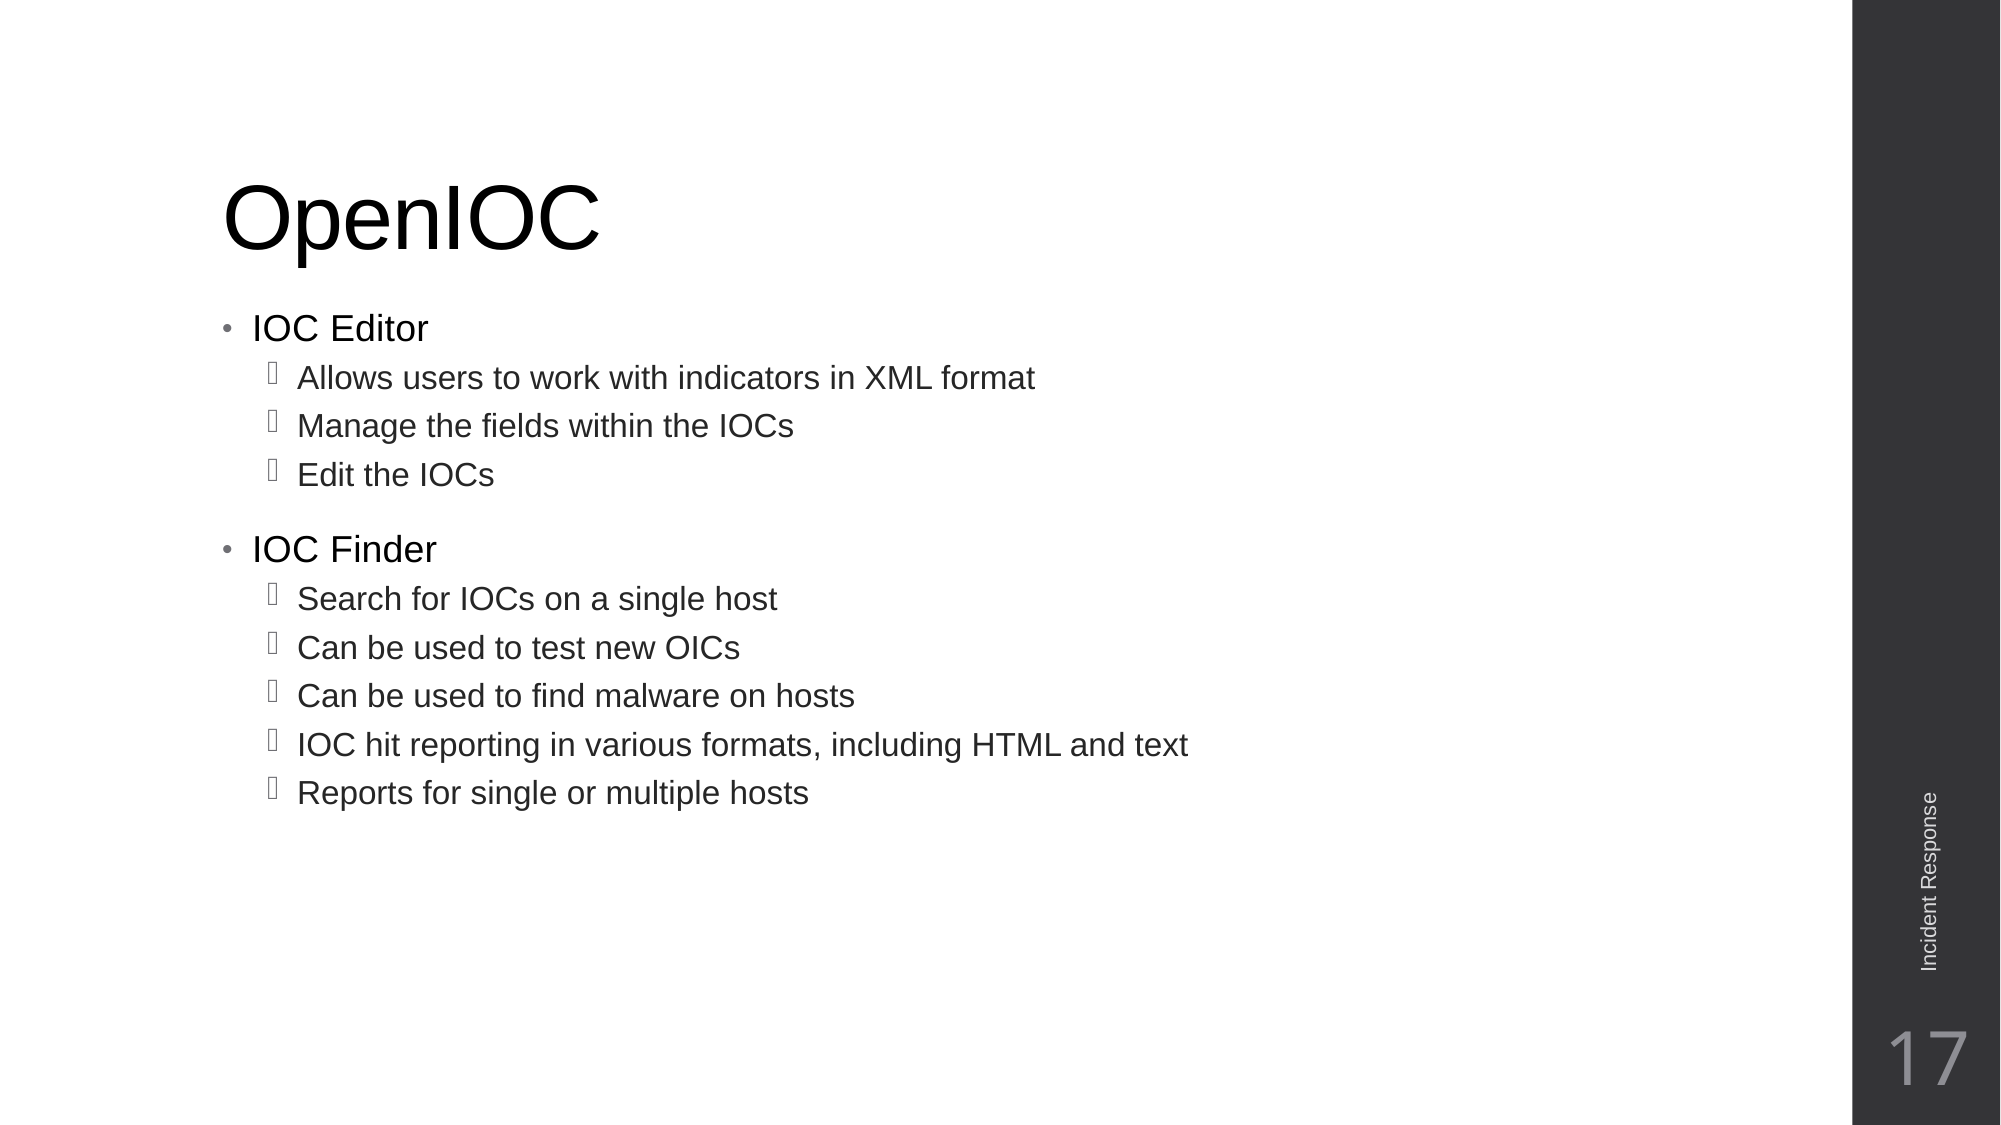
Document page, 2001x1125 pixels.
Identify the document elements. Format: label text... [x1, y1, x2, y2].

footer Incident Response [1897, 400, 1958, 988]
title OpenIOC [206, 60, 1797, 278]
slide_number 17 [1852, 1012, 2000, 1110]
list IOC Editor Allows users to work with indicators in XML format Manage the fields within the IOCs Edit the IOCs IOC Finder Search for IOCs on a single host Can be used to test new OICs Can be used to find malware on hosts IOC hit reporting in various formats, including HTML and text Reports for single or multiple hosts [206, 299, 1617, 1014]
